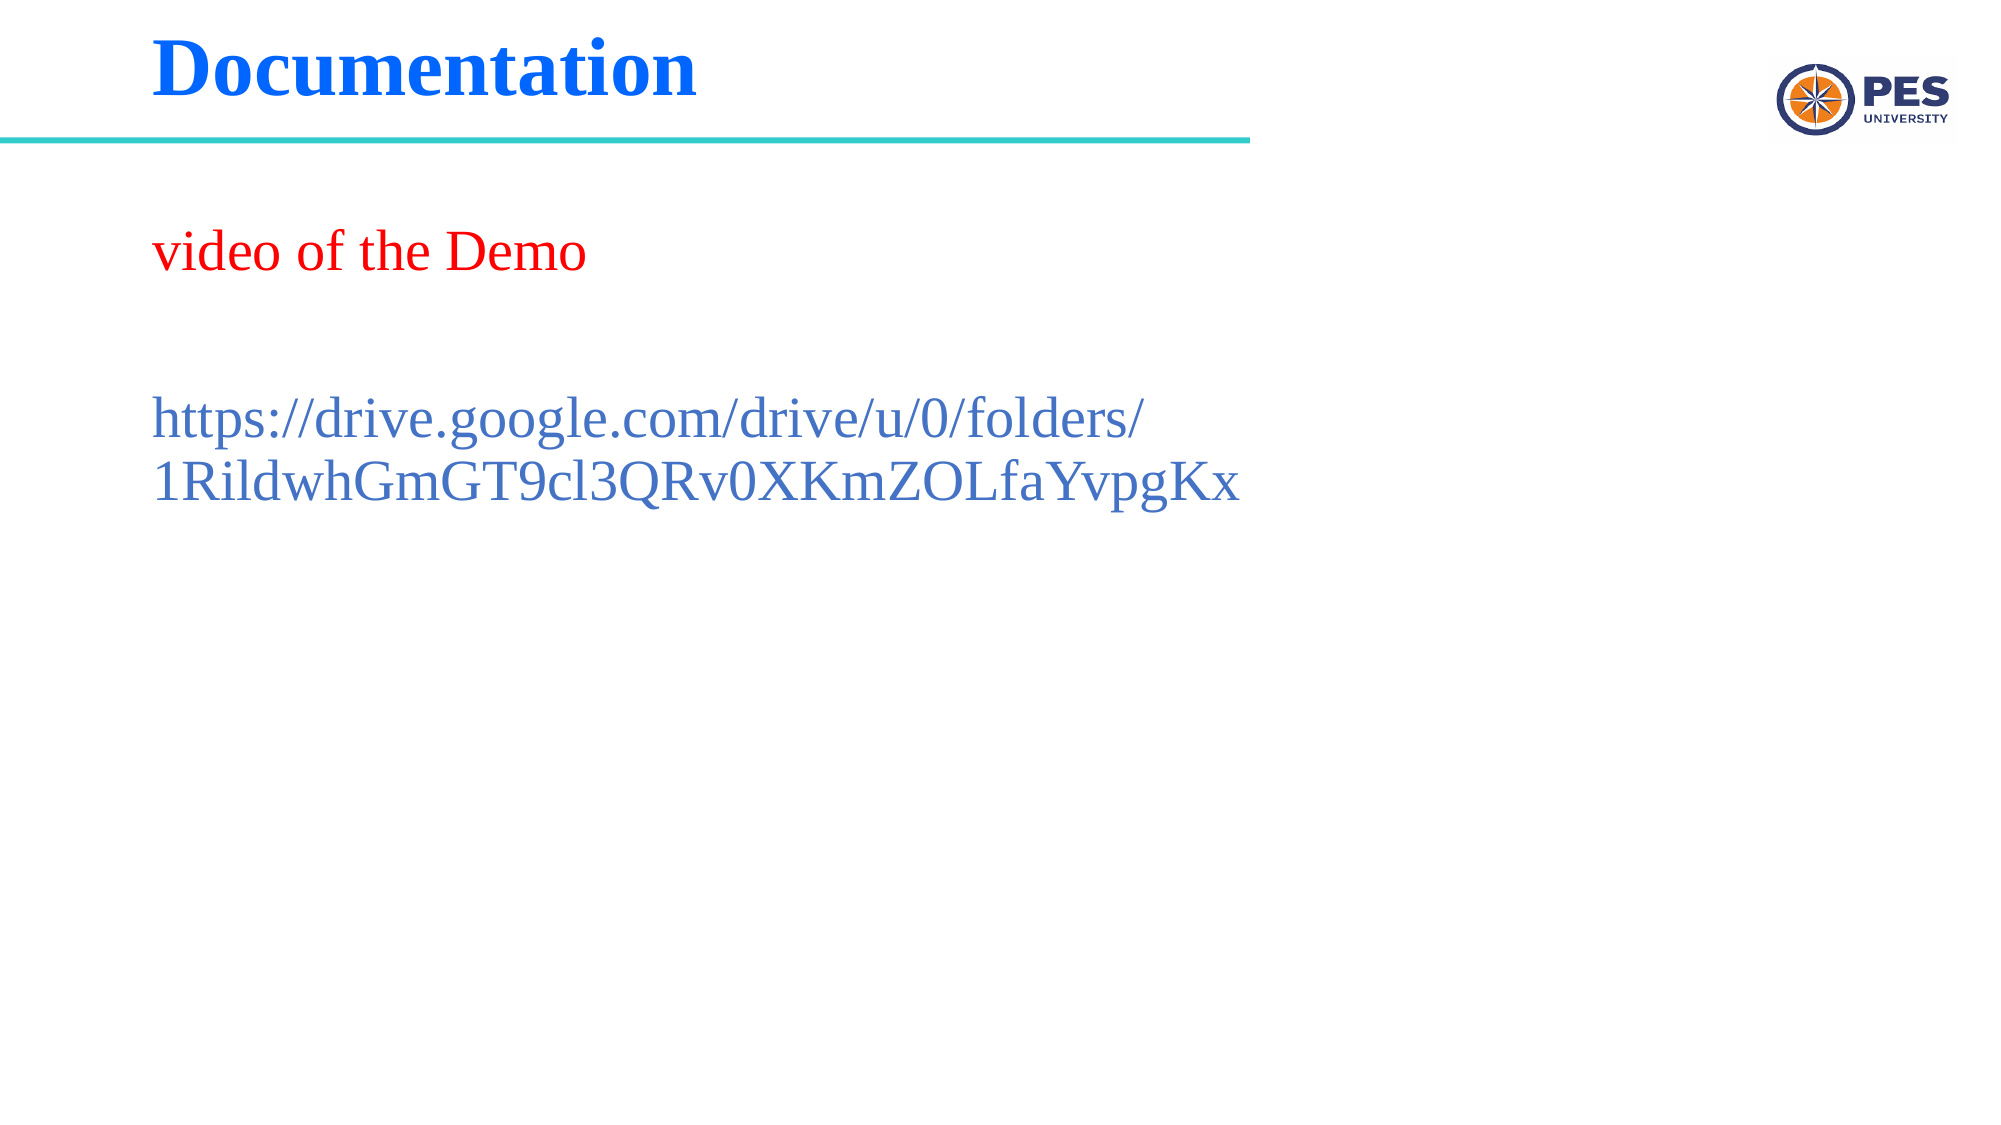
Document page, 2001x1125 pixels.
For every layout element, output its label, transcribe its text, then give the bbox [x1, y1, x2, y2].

list video of the Demo https://drive.google.com/drive/u/0/folders/1RildwhGmGT9cl3QRv0XKmZOLfaYvpgKx [137, 212, 1863, 1014]
title Documentation [137, 0, 1863, 138]
picture [1767, 55, 1958, 144]
